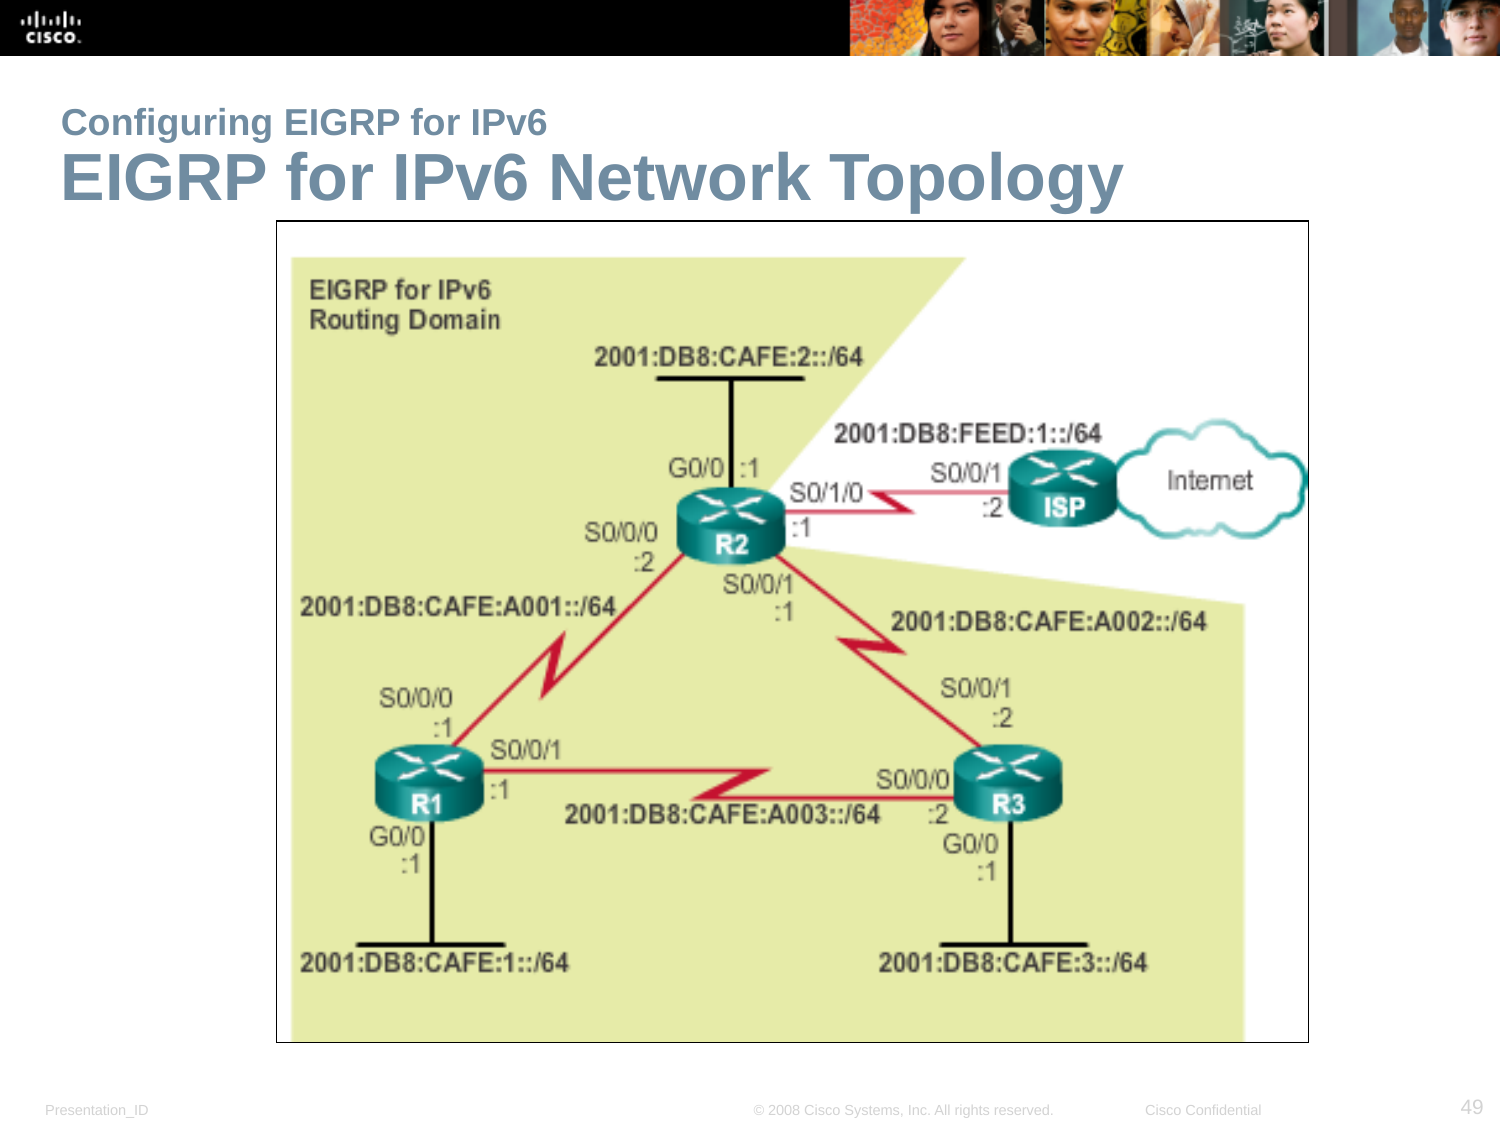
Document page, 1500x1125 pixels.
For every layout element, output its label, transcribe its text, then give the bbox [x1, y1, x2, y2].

picture [0, 0, 1500, 56]
picture [276, 221, 1308, 1042]
title Configuring EIGRP for IPv6 EIGRP for IPv6 Network Topology [47, 85, 1445, 222]
